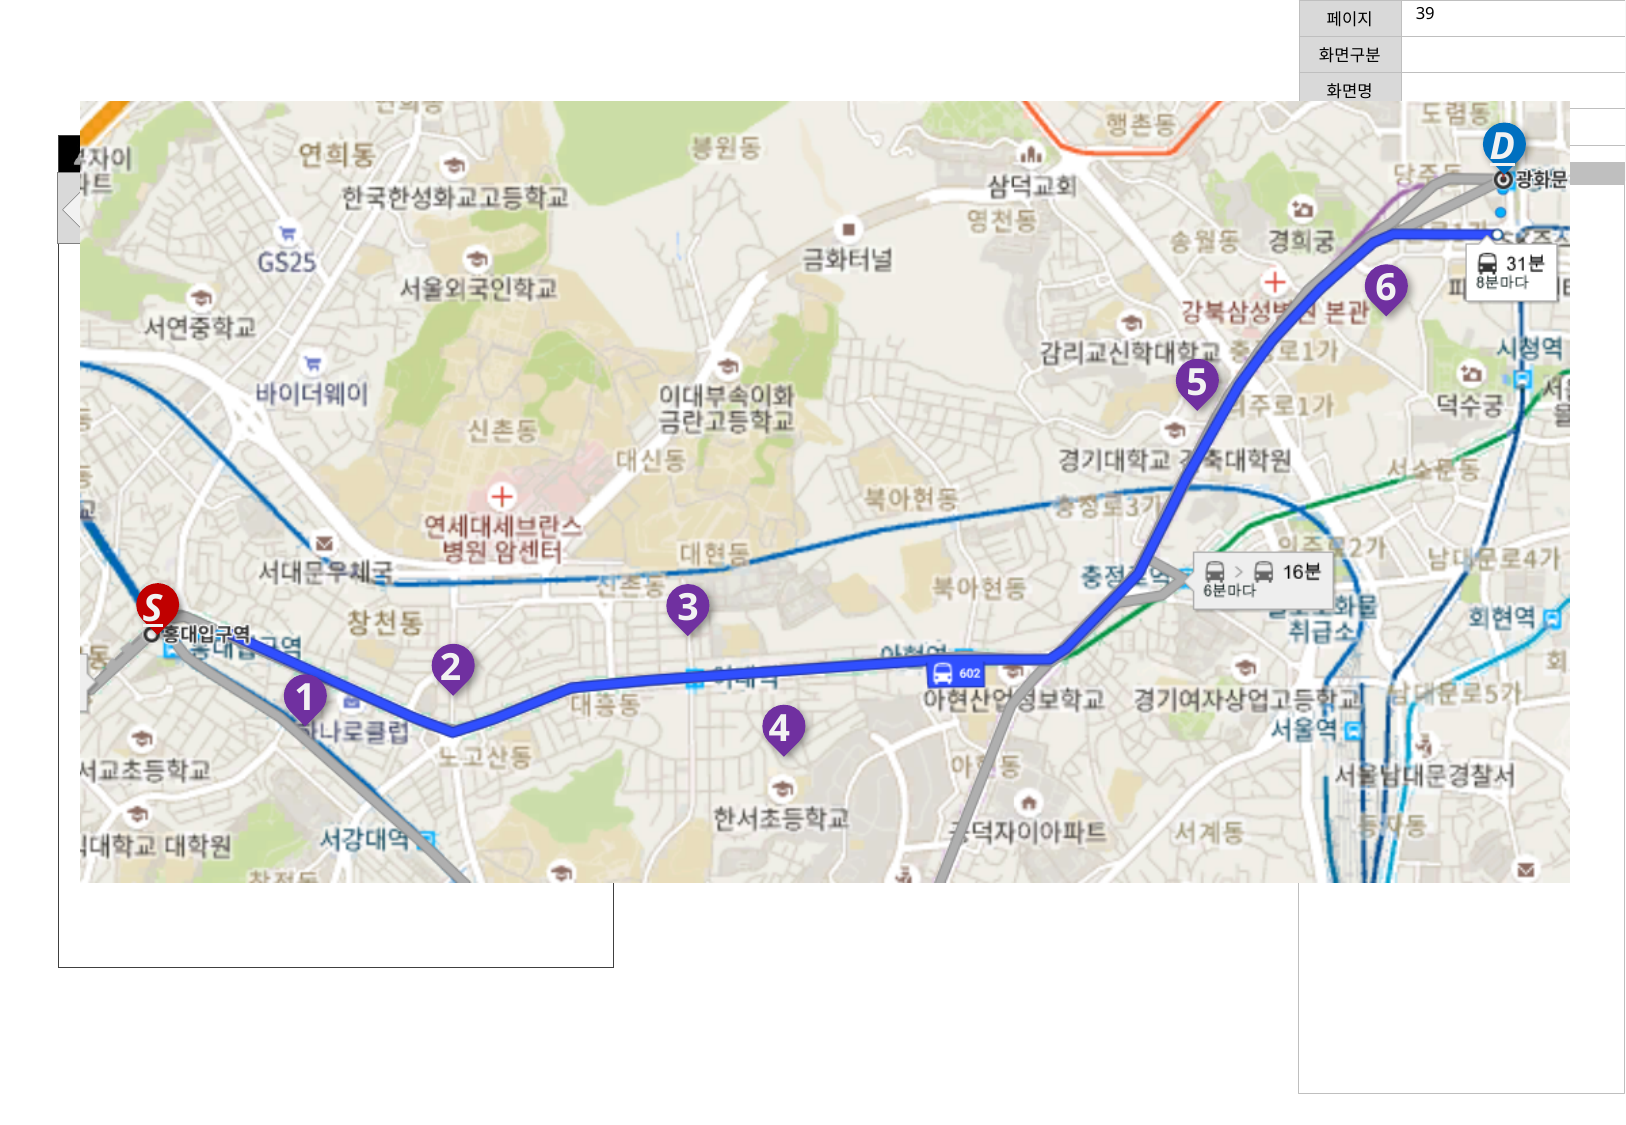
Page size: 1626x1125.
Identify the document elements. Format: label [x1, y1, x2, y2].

picture [59, 101, 1571, 883]
